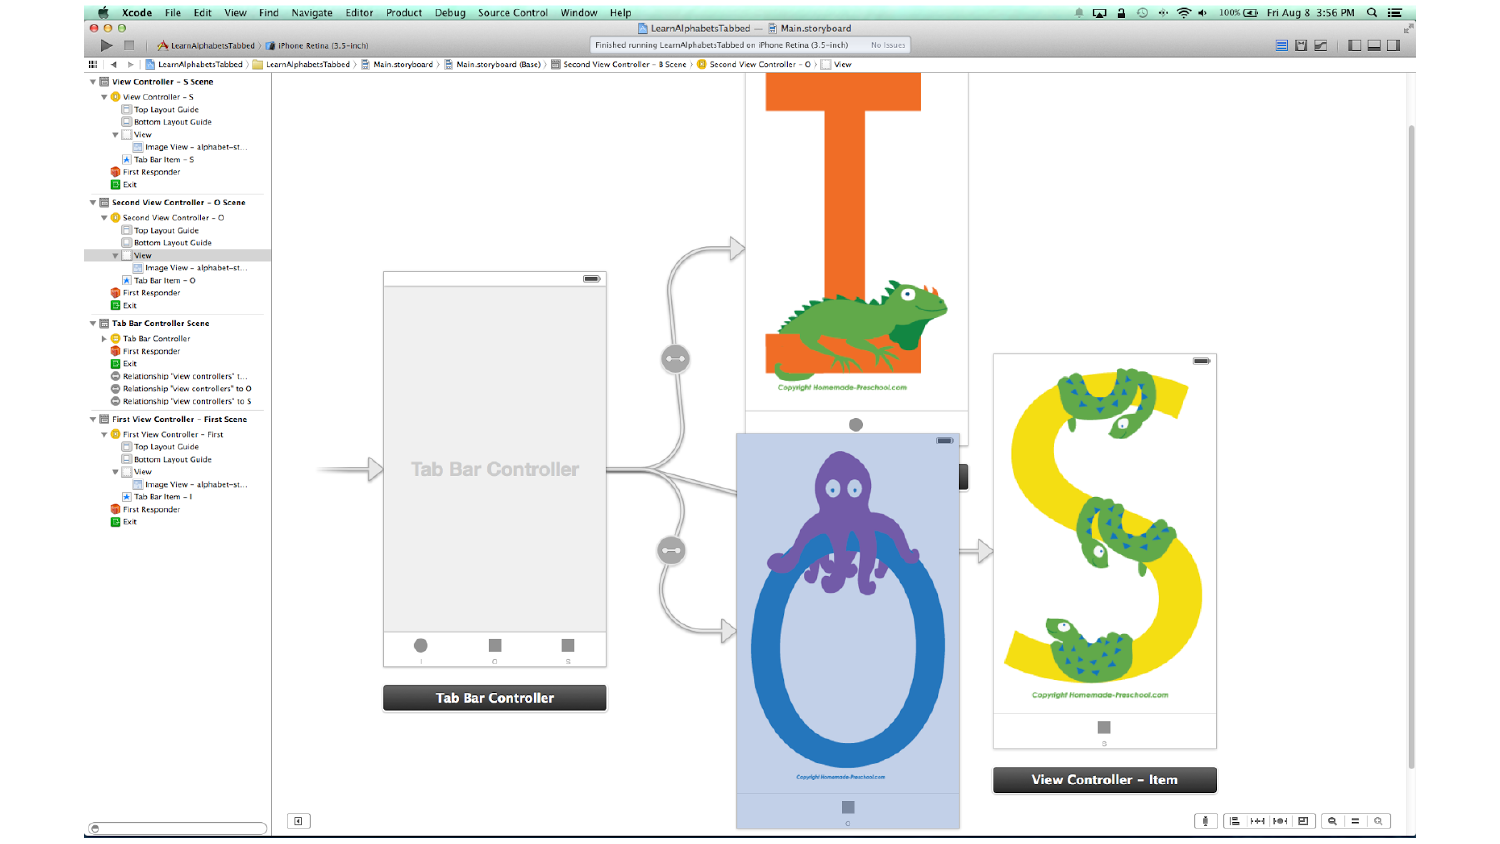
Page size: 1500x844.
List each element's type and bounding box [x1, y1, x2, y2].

picture [84, 5, 1416, 839]
